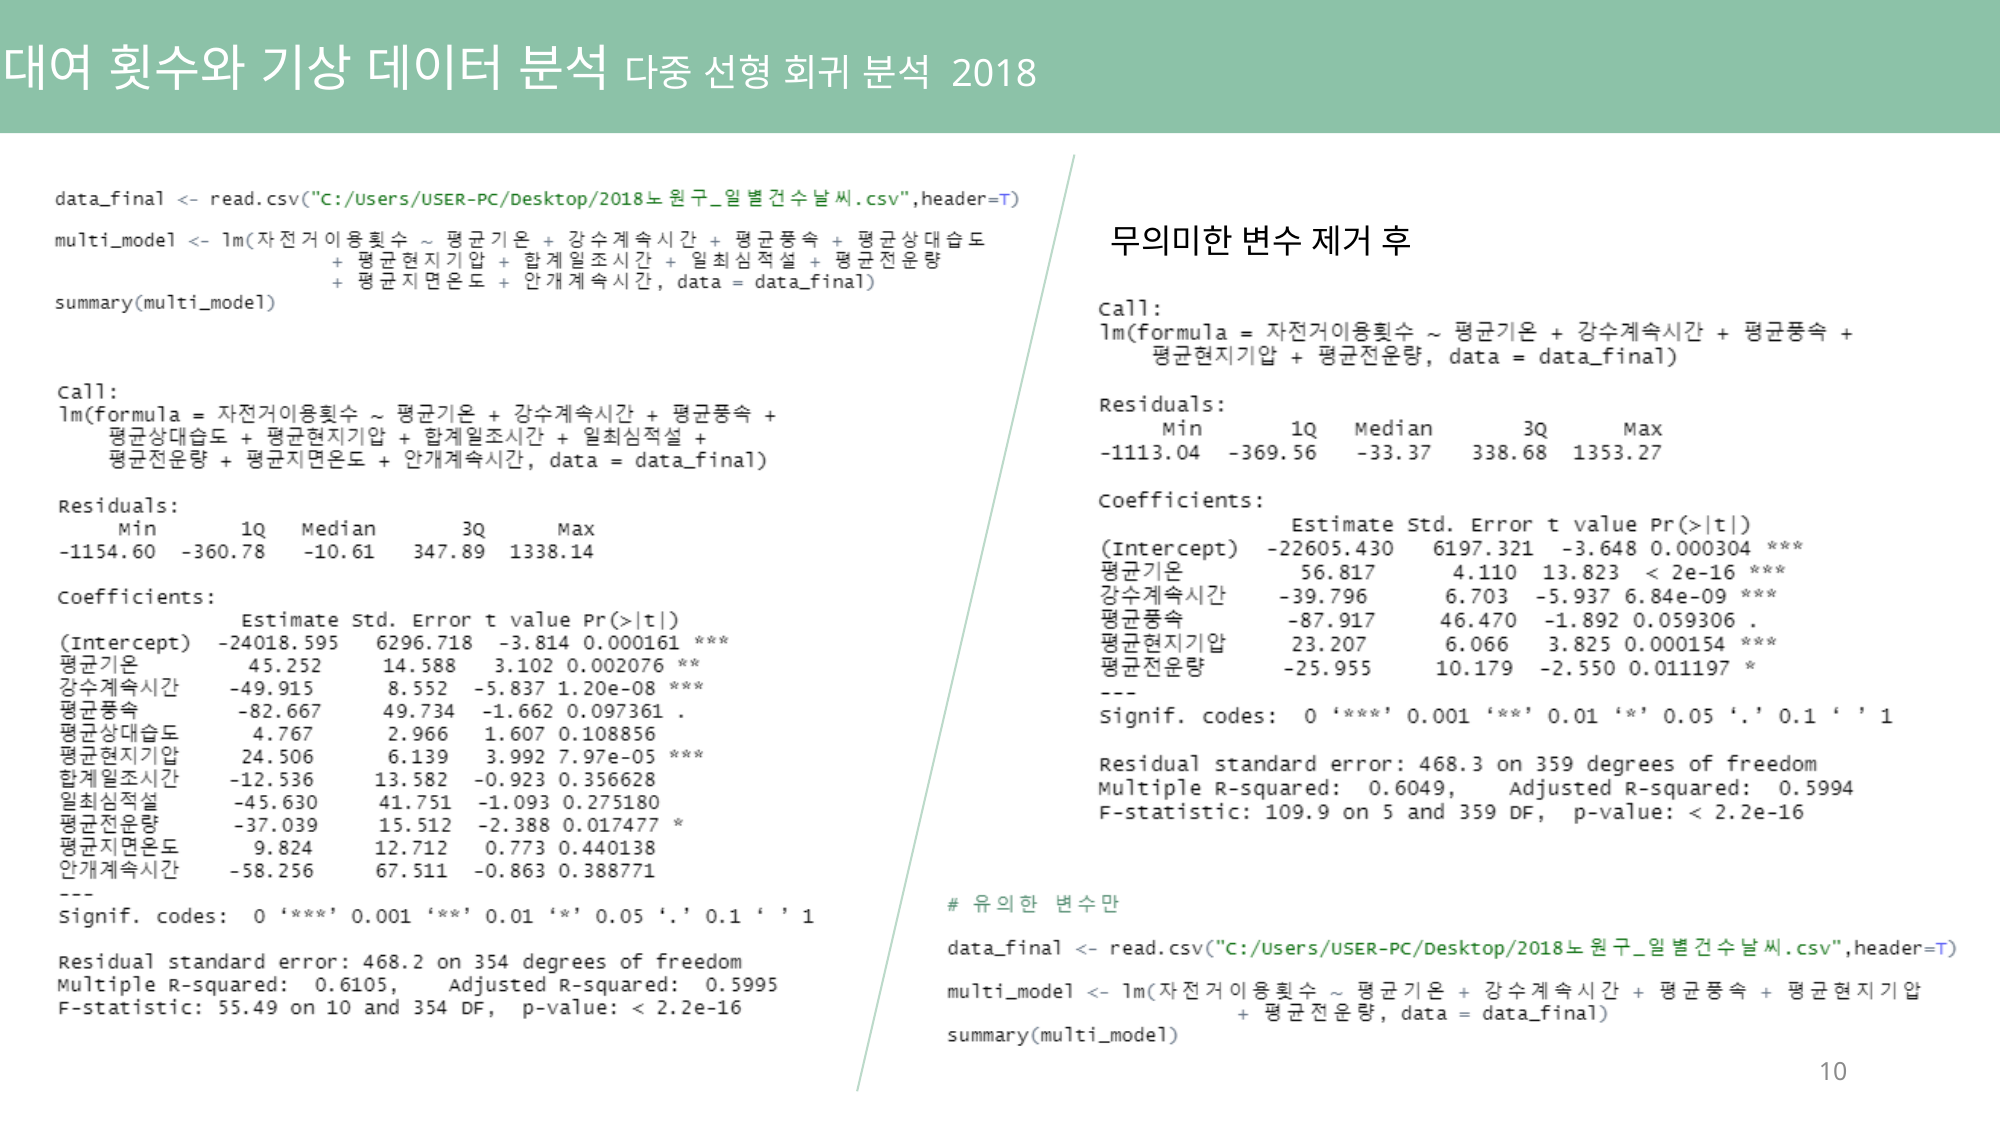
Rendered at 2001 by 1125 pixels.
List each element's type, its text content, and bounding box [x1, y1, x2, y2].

picture [1075, 888, 1968, 1053]
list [51, 370, 842, 1025]
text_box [857, 154, 1075, 1092]
picture [51, 183, 857, 321]
text_box 무의미한 변수 제거 후 [1095, 213, 1428, 268]
picture [1090, 292, 1918, 833]
text_box 대여 횟수와 기상 데이터 분석 다중 선형 회귀 분석 2018 [0, 28, 1053, 104]
text_box [0, 0, 2000, 134]
slide_number 10 [1412, 1053, 1863, 1103]
